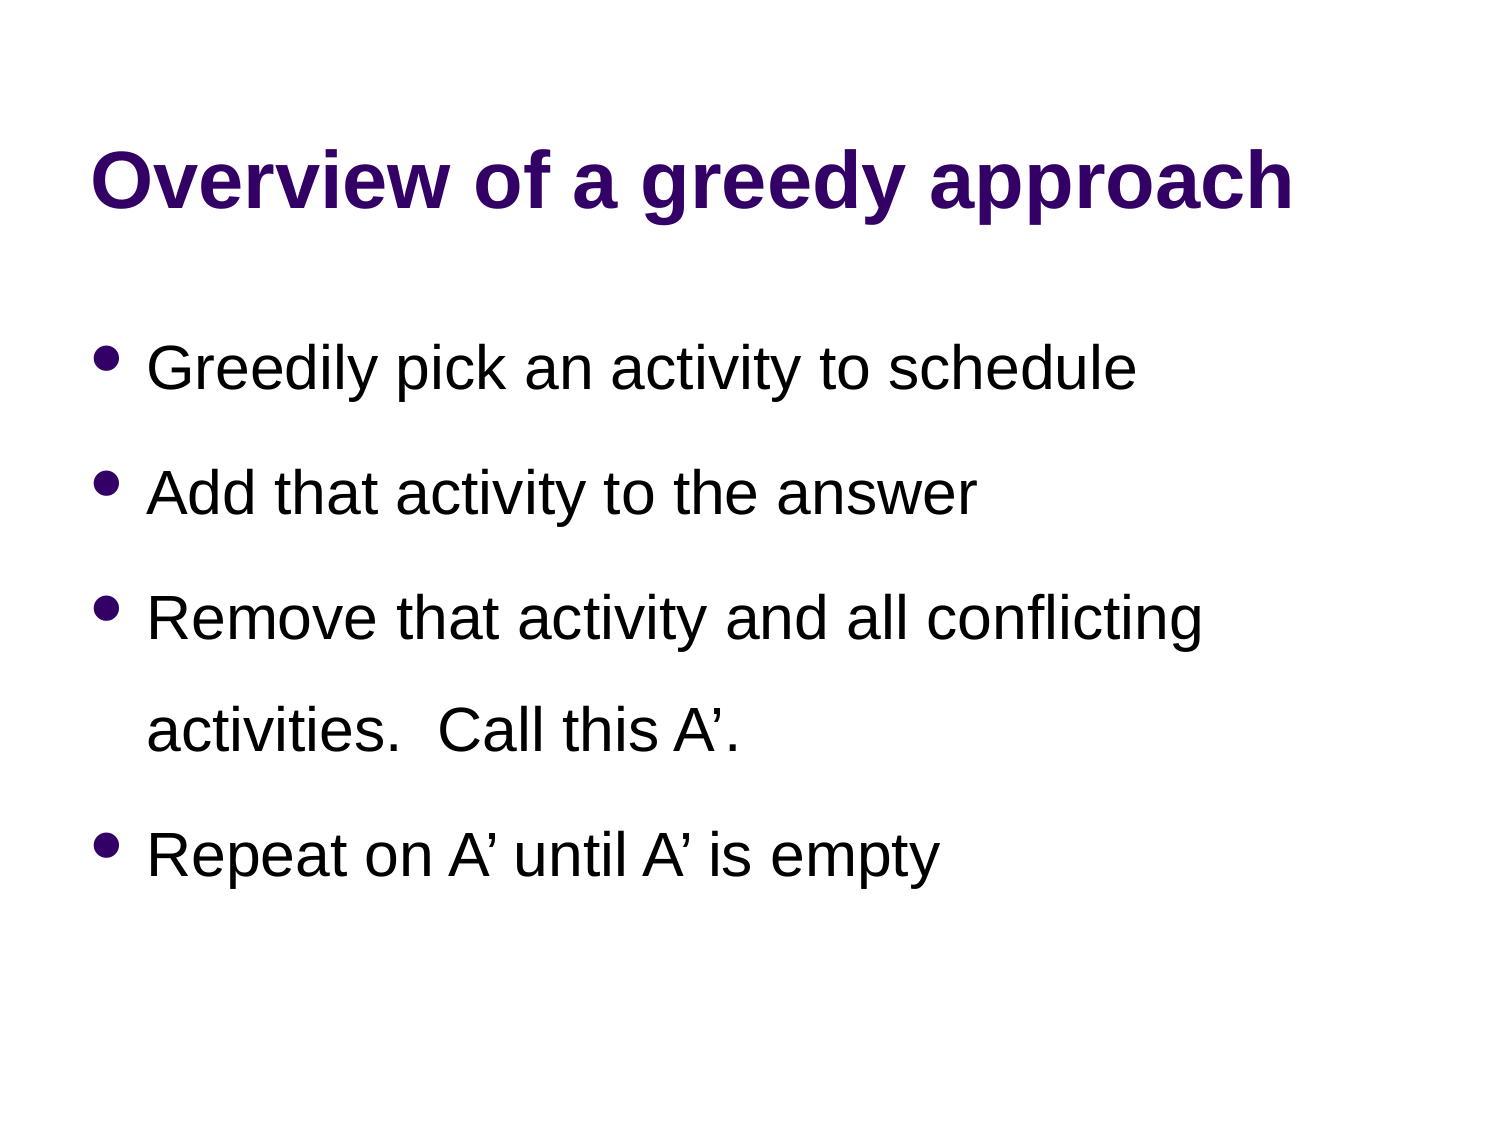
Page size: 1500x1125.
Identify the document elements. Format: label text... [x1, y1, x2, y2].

title Overview of a greedy approach [75, 20, 1425, 233]
list Greedily pick an activity to schedule Add that activity to the answer Remove that activity and all conflicting activities. Call this A’. Repeat on A’ until A’ is empty [75, 282, 1425, 1006]
